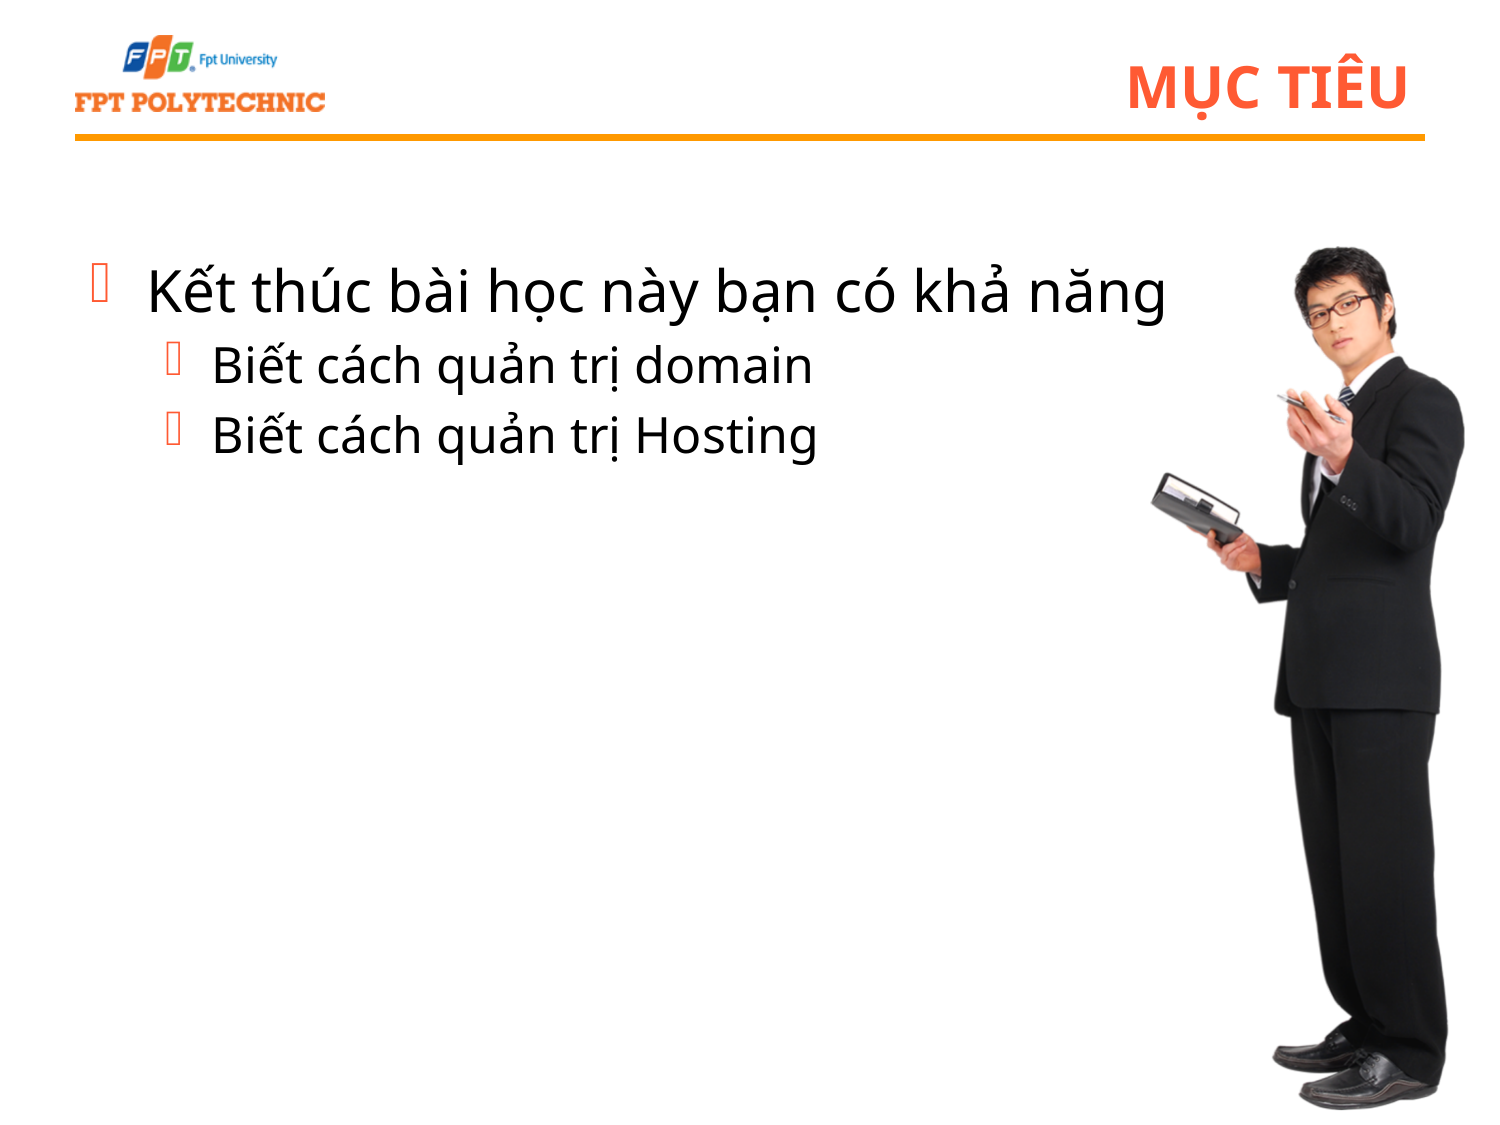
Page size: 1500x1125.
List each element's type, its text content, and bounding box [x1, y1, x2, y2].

picture [1120, 245, 1500, 1125]
picture [75, 35, 325, 112]
list Kết thúc bài học này bạn có khả năng Biết cách quản trị domain Biết cách quản trị Hosting [75, 246, 1118, 1038]
title MỤC TIÊU [337, 45, 1425, 125]
